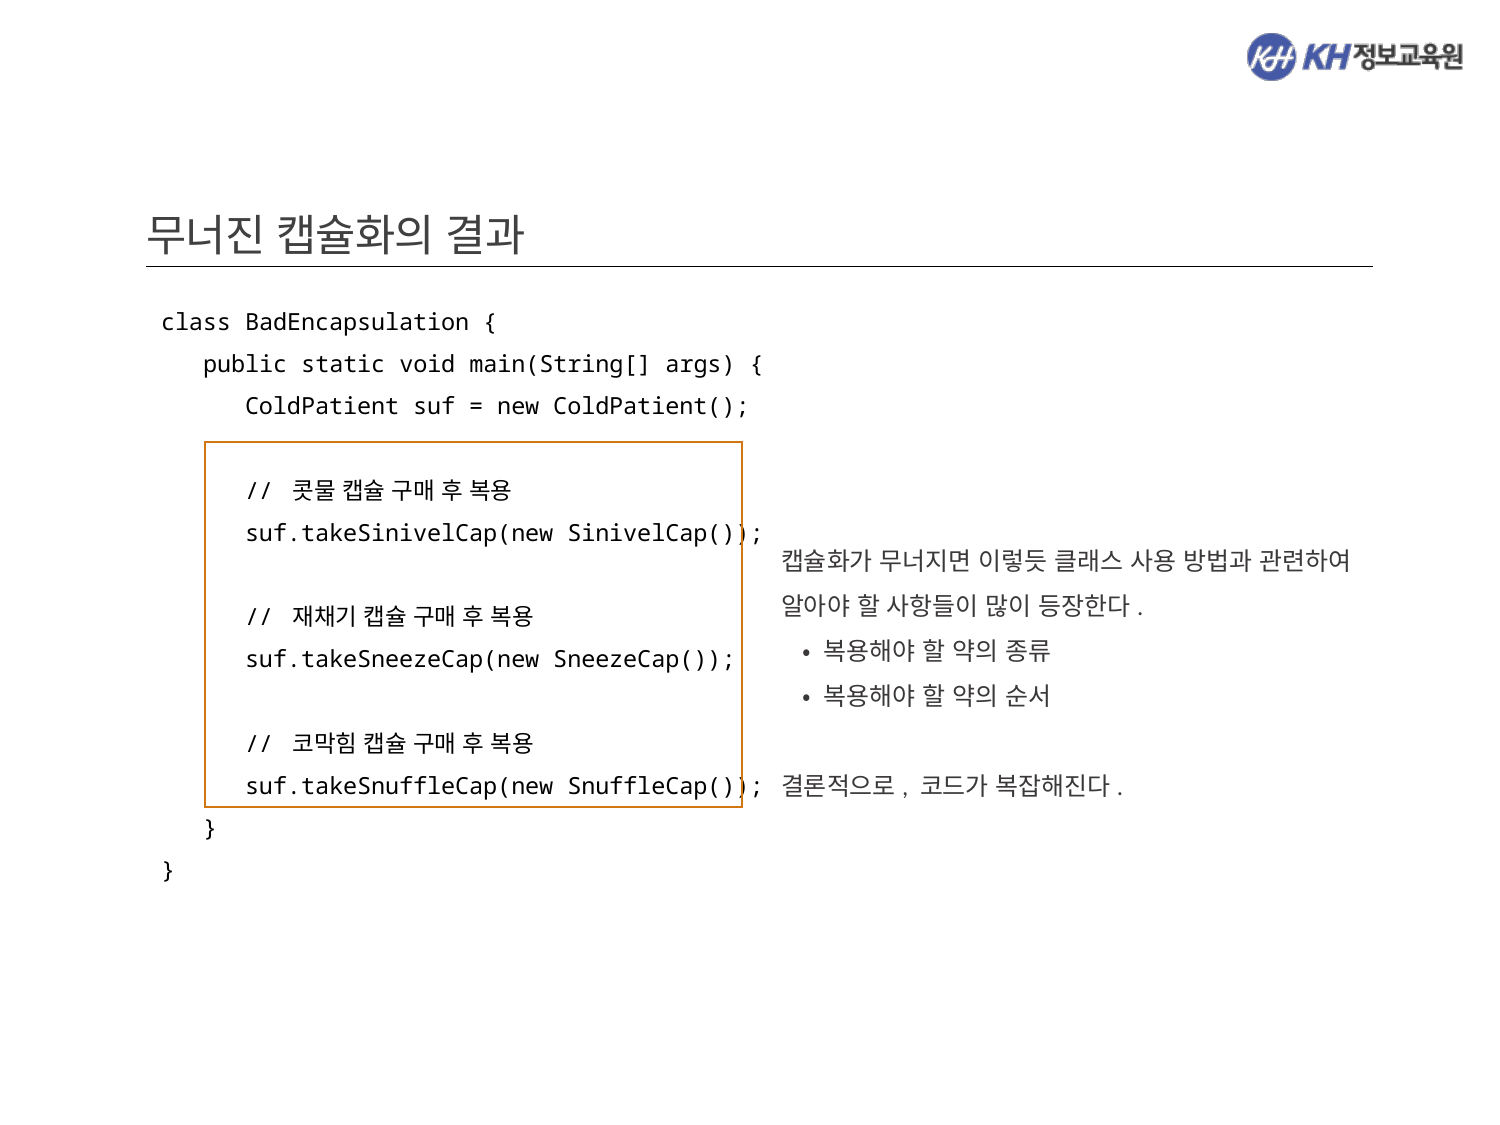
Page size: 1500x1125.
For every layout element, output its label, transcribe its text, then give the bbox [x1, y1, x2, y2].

text_box 무너진 캡슐화의 결과 [135, 156, 1373, 267]
text_box 캡슐화가 무너지면 이렇듯 클래스 사용 방법과 관련하여 알아야 할 사항들이 많이 등장한다. • 복용해야 할 약의 종류 • 복용해야 할 약의 순서 결론적으로, 코드가 복잡해진다. [766, 523, 1414, 808]
picture [1231, 25, 1479, 89]
text_box class BadEncapsulation { public static void main(String[] args) { ColdPatient suf = new ColdPatient(); // 콧물 캡슐 구매 후 복용 suf.takeSinivelCap(new SinivelCap()); // 재채기 캡슐 구매 후 복용 suf.takeSneezeCap(new SneezeCap()); // 코막힘 캡슐 구매 후 복용 suf.takeSnuffleCap(new SnuffleCap()); } } [146, 285, 884, 891]
text_box [204, 441, 743, 808]
